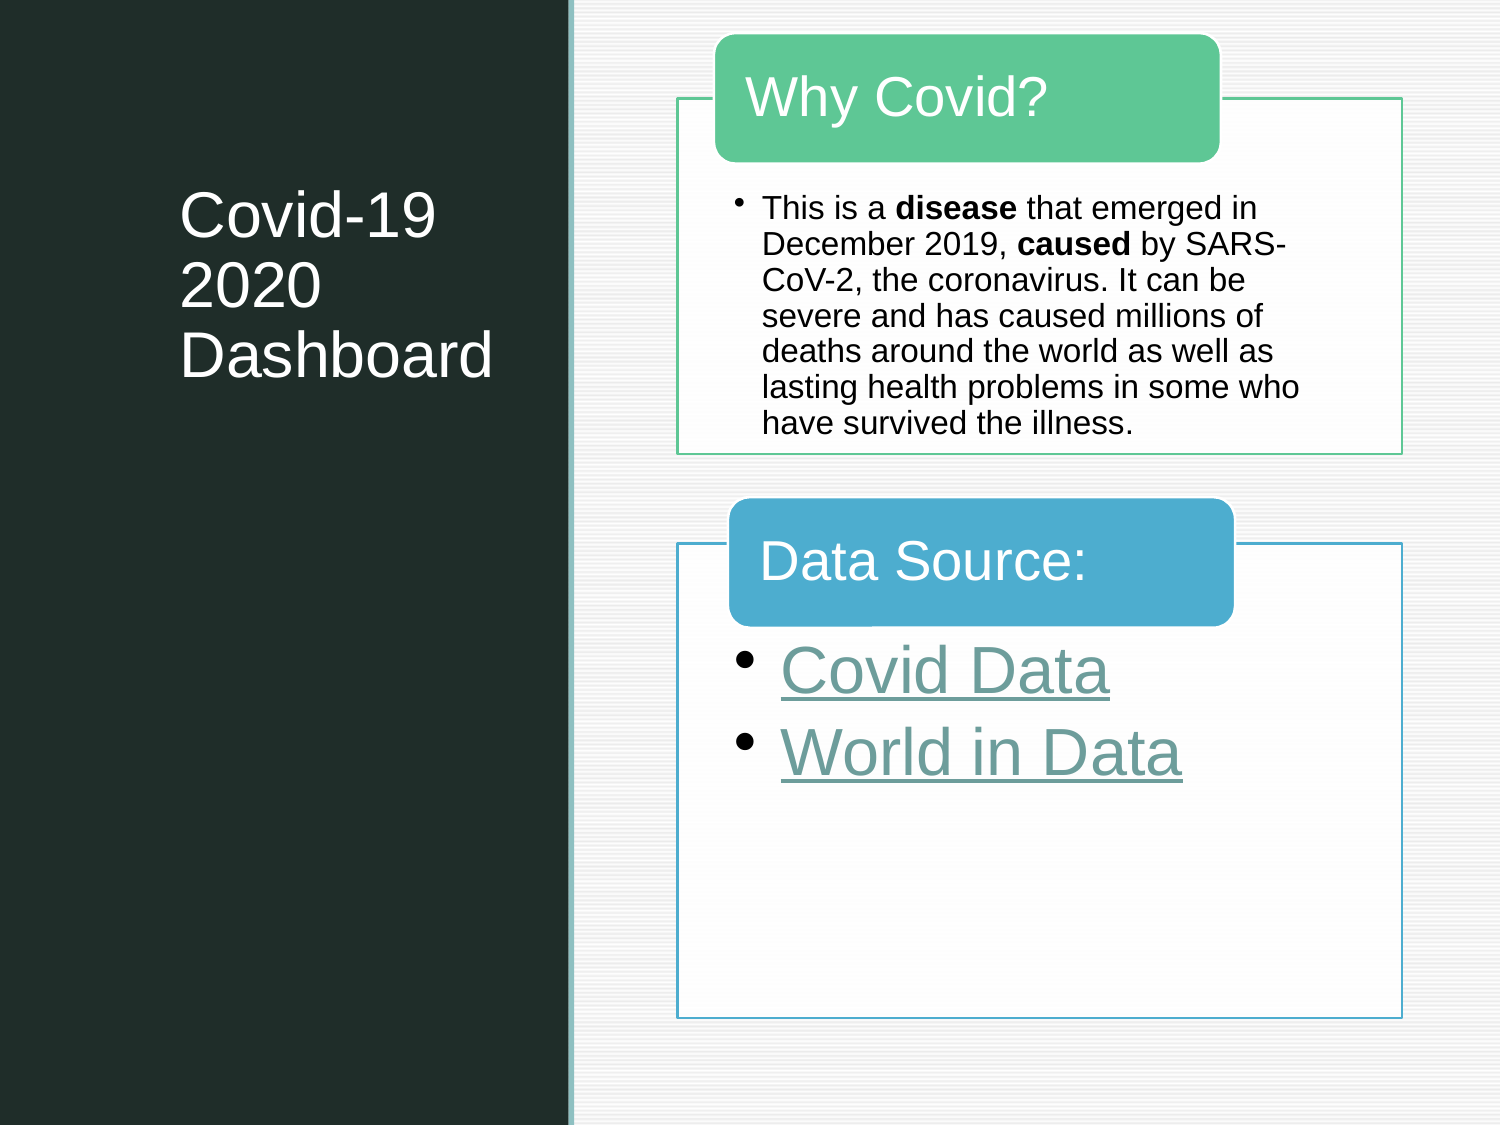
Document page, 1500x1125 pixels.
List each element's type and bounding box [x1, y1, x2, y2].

text_box [677, 30, 1403, 1021]
picture [0, 0, 1500, 1125]
